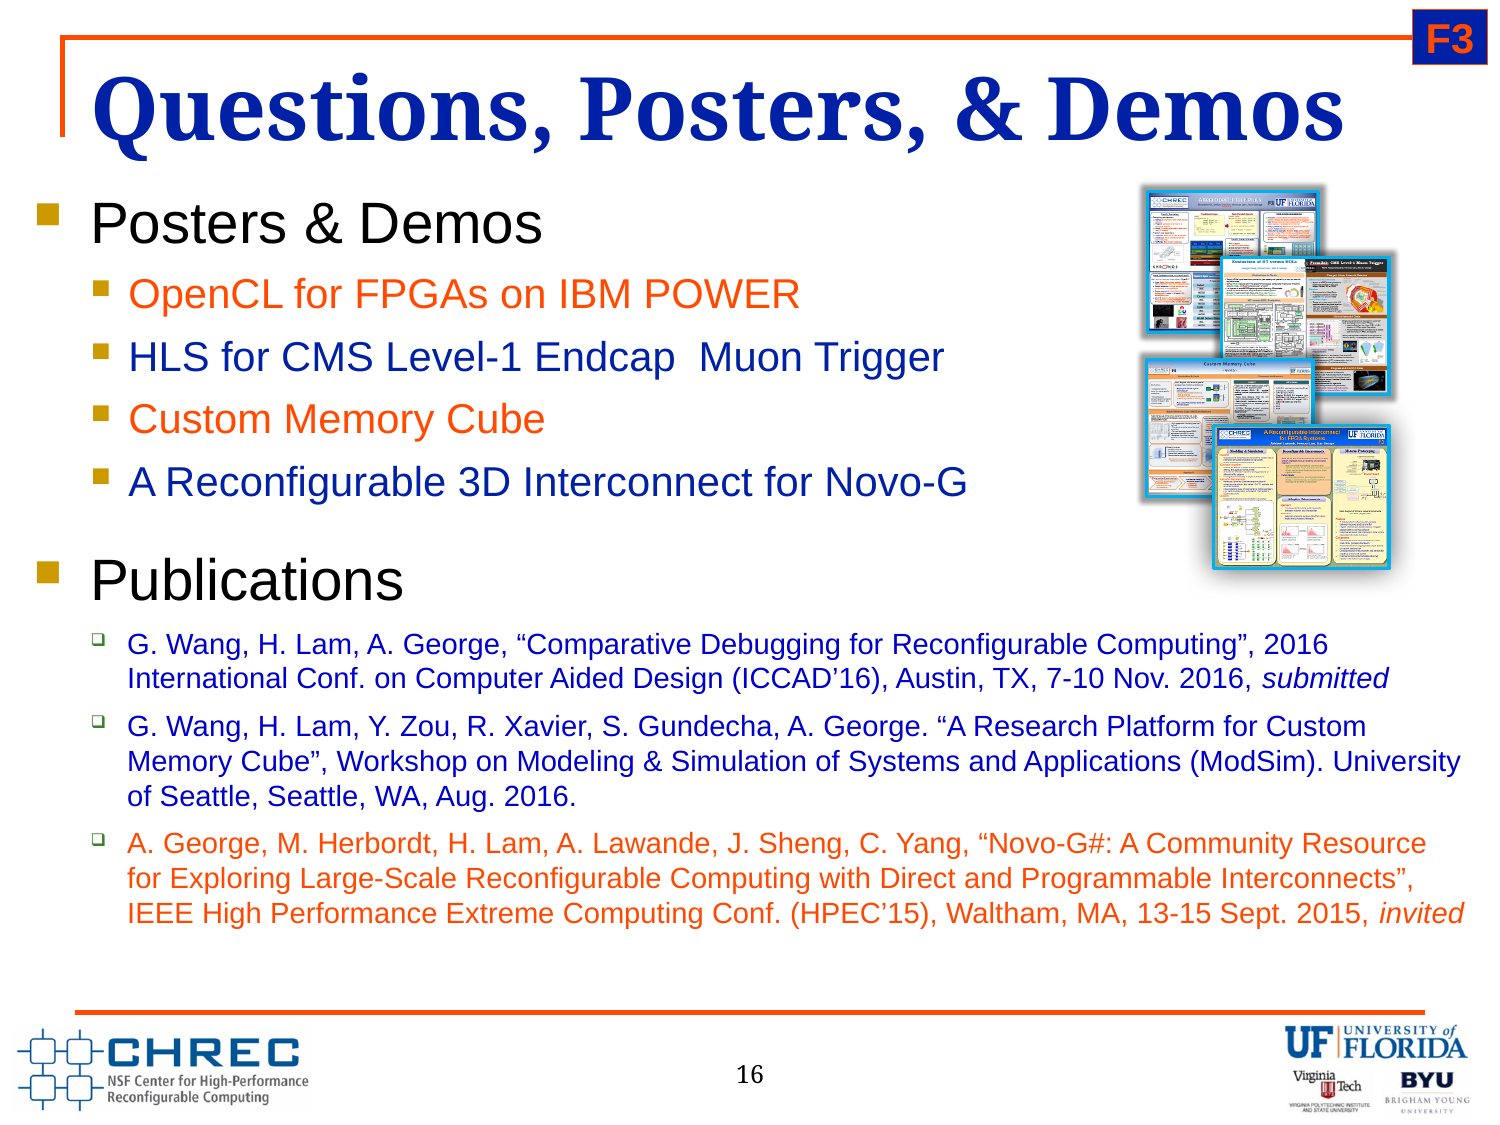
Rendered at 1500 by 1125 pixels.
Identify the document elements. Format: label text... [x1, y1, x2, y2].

text_box F3 [1412, 9, 1488, 65]
picture [1280, 1021, 1476, 1117]
title Questions, Posters, & Demos [74, 45, 1426, 201]
slide_number 16 [599, 1024, 901, 1101]
picture [1150, 194, 1316, 330]
picture [1224, 260, 1386, 392]
list Posters & Demos OpenCL for FPGAs on IBM POWER HLS for CMS Level-1 Endcap Muon Trigger Custom Memory Cube A Reconfigurable 3D Interconnect for Novo-G Publications G. Wang, H. Lam, A. George, “Comparative Debugging for Reconfigurable Computing”, 2016 International Conf. on Computer Aided Design (ICCAD’16), Austin, TX, 7-10 Nov. 2016, submitted G. Wang, H. Lam, Y. Zou, R. Xavier, S. Gundecha, A. George. “A Research Platform for Custom Memory Cube”, Workshop on Modeling & Simulation of Systems and Applications (ModSim). University of Seattle, Seattle, WA, Aug. 2016. A. George, M. Herbordt, H. Lam, A. Lawande, J. Sheng, C. Yang, “Novo-G#: A Community Resource for Exploring Large-Scale Reconfigurable Computing with Direct and Programmable Interconnects”, IEEE High Performance Extreme Computing Conf. (HPEC’15), Waltham, MA, 13-15 Sept. 2015, invited [18, 177, 1482, 840]
picture [12, 1026, 313, 1112]
picture [1149, 362, 1310, 494]
picture [1216, 428, 1386, 566]
